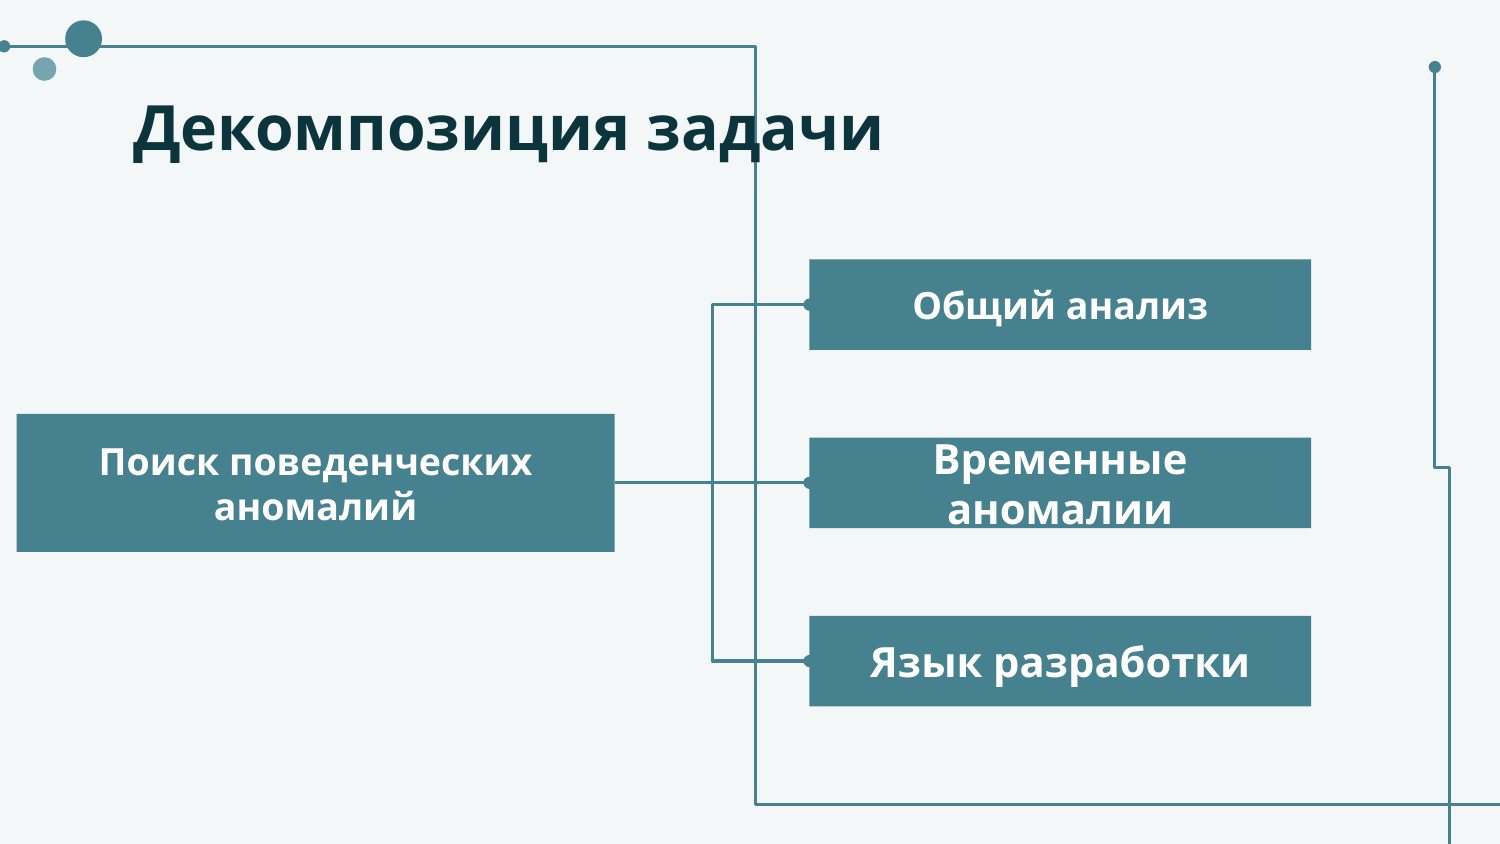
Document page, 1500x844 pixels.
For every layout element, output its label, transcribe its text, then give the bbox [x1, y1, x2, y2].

text_box Общий анализ [809, 259, 1312, 350]
text_box Поиск поведенческих аномалий [16, 413, 609, 552]
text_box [614, 304, 810, 482]
title Декомпозиция задачи [118, 72, 1382, 167]
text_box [614, 482, 810, 662]
text_box Язык разработки [809, 615, 1312, 707]
text_box Временные аномалии [814, 437, 1312, 529]
